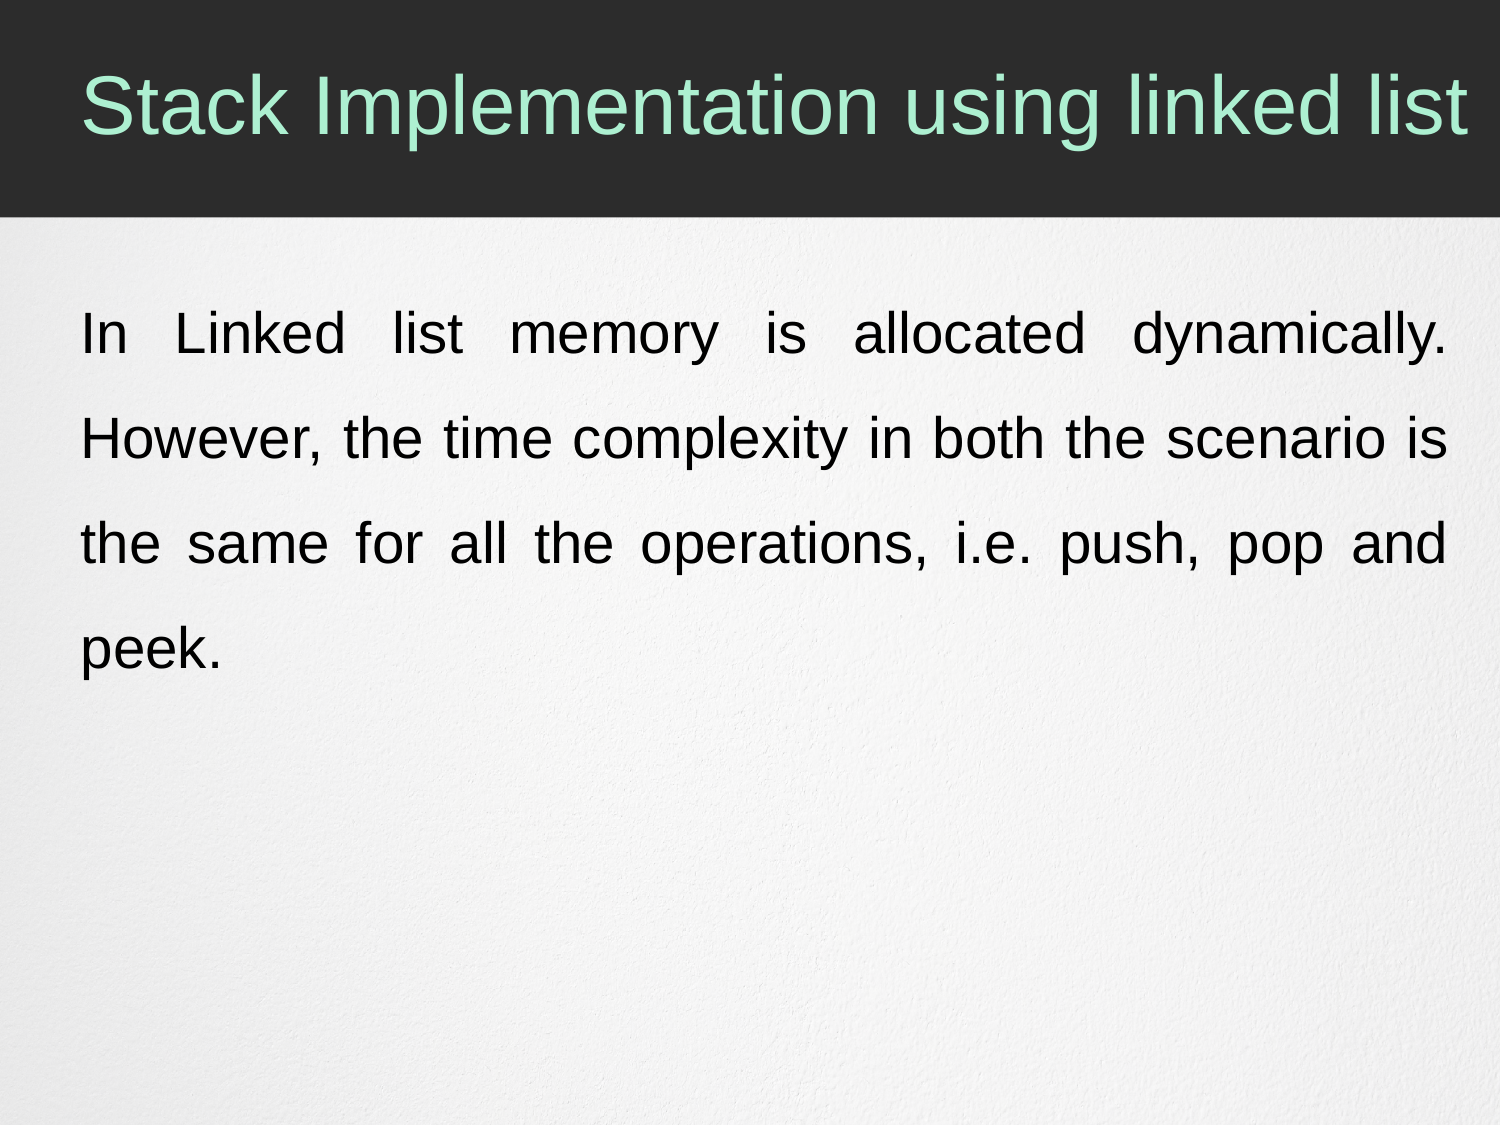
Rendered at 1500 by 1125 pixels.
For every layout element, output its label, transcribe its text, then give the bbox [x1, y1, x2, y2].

list In Linked list memory is allocated dynamically. However, the time complexity in both the scenario is the same for all the operations, i.e. push, pop and peek. [65, 253, 1466, 1094]
title Stack Implementation using linked list [65, 0, 1500, 216]
